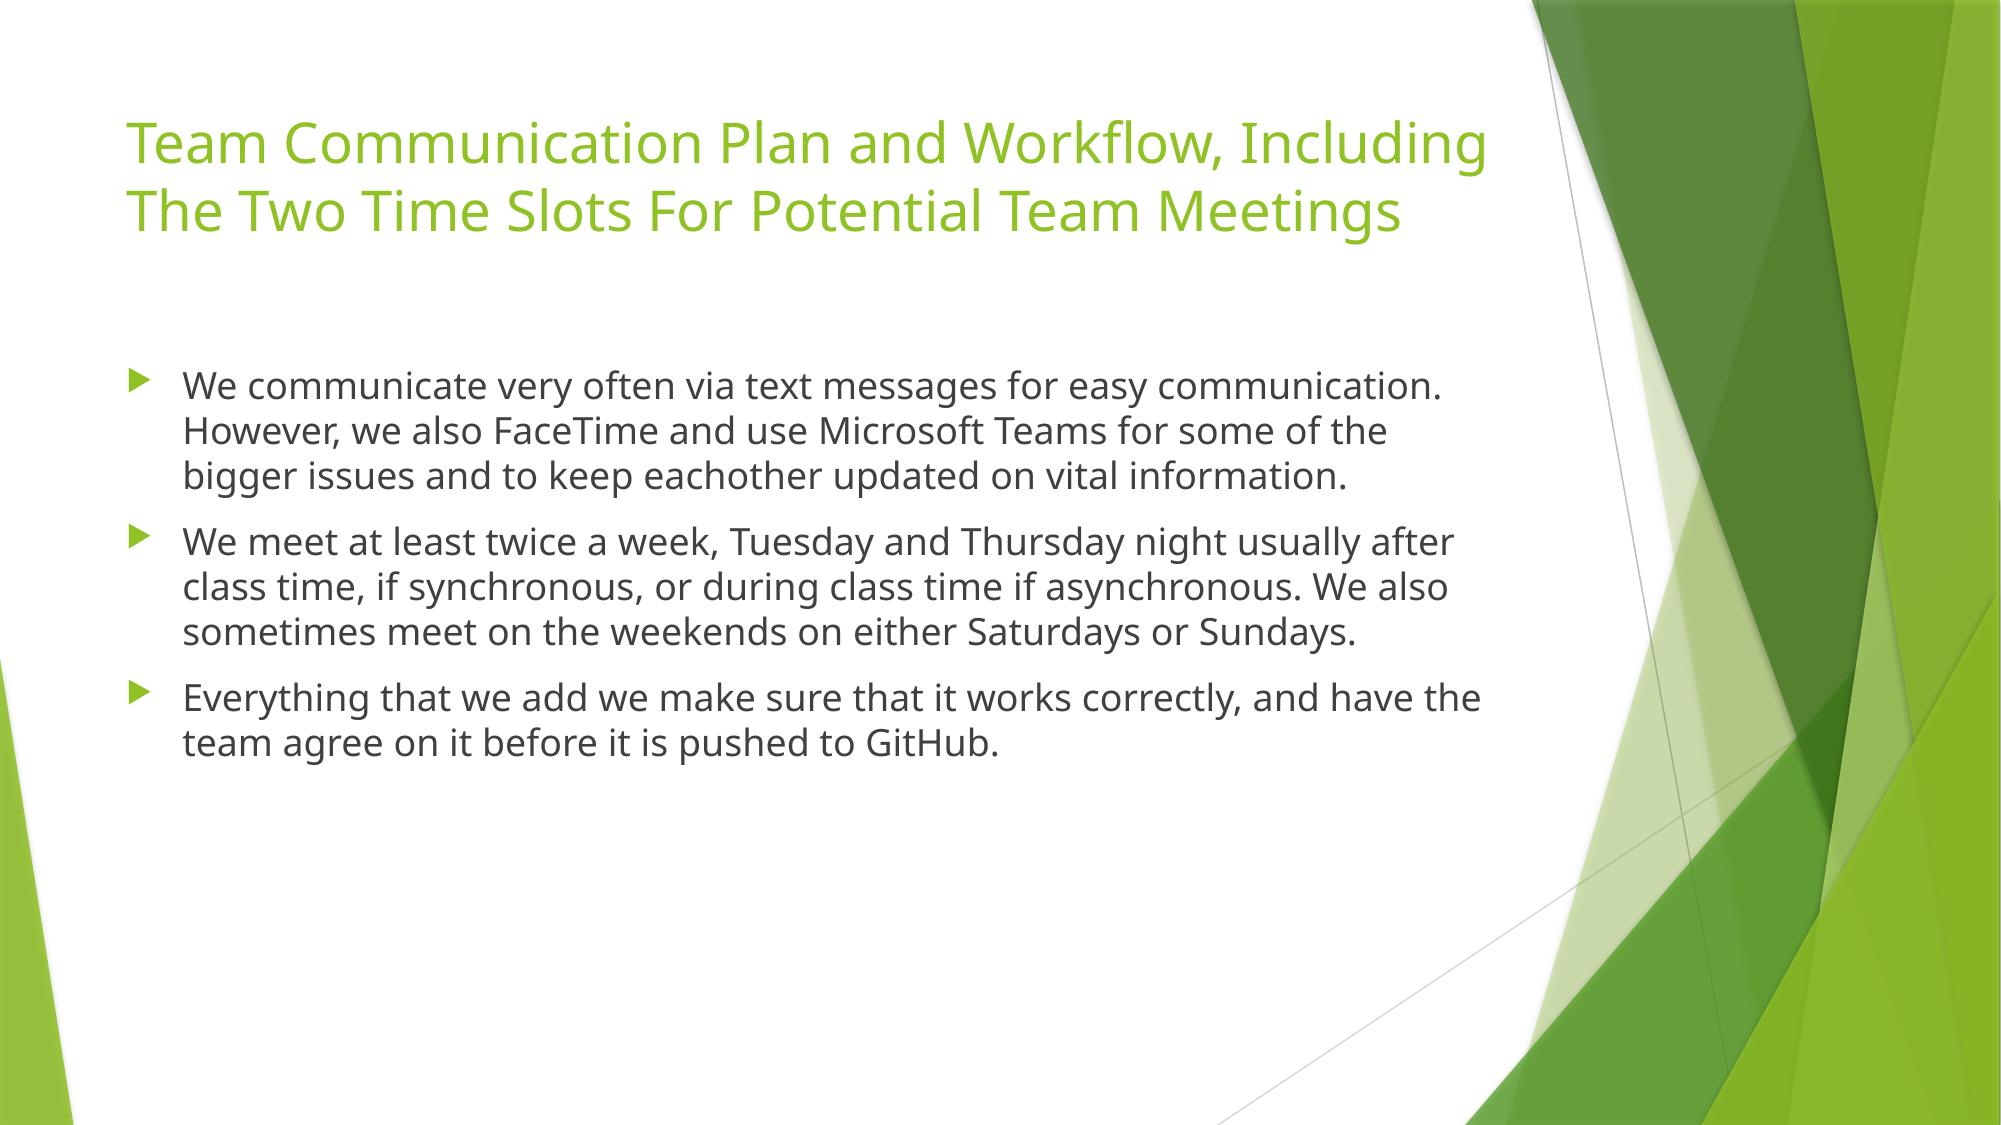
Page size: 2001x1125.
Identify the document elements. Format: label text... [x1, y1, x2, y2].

title Team Communication Plan and Workflow, Including The Two Time Slots For Potential Team Meetings [111, 99, 1522, 317]
list We communicate very often via text messages for easy communication. However, we also FaceTime and use Microsoft Teams for some of the bigger issues and to keep eachother updated on vital information. We meet at least twice a week, Tuesday and Thursday night usually after class time, if synchronous, or during class time if asynchronous. We also sometimes meet on the weekends on either Saturdays or Sundays. Everything that we add we make sure that it works correctly, and have the team agree on it before it is pushed to GitHub. [111, 354, 1522, 992]
